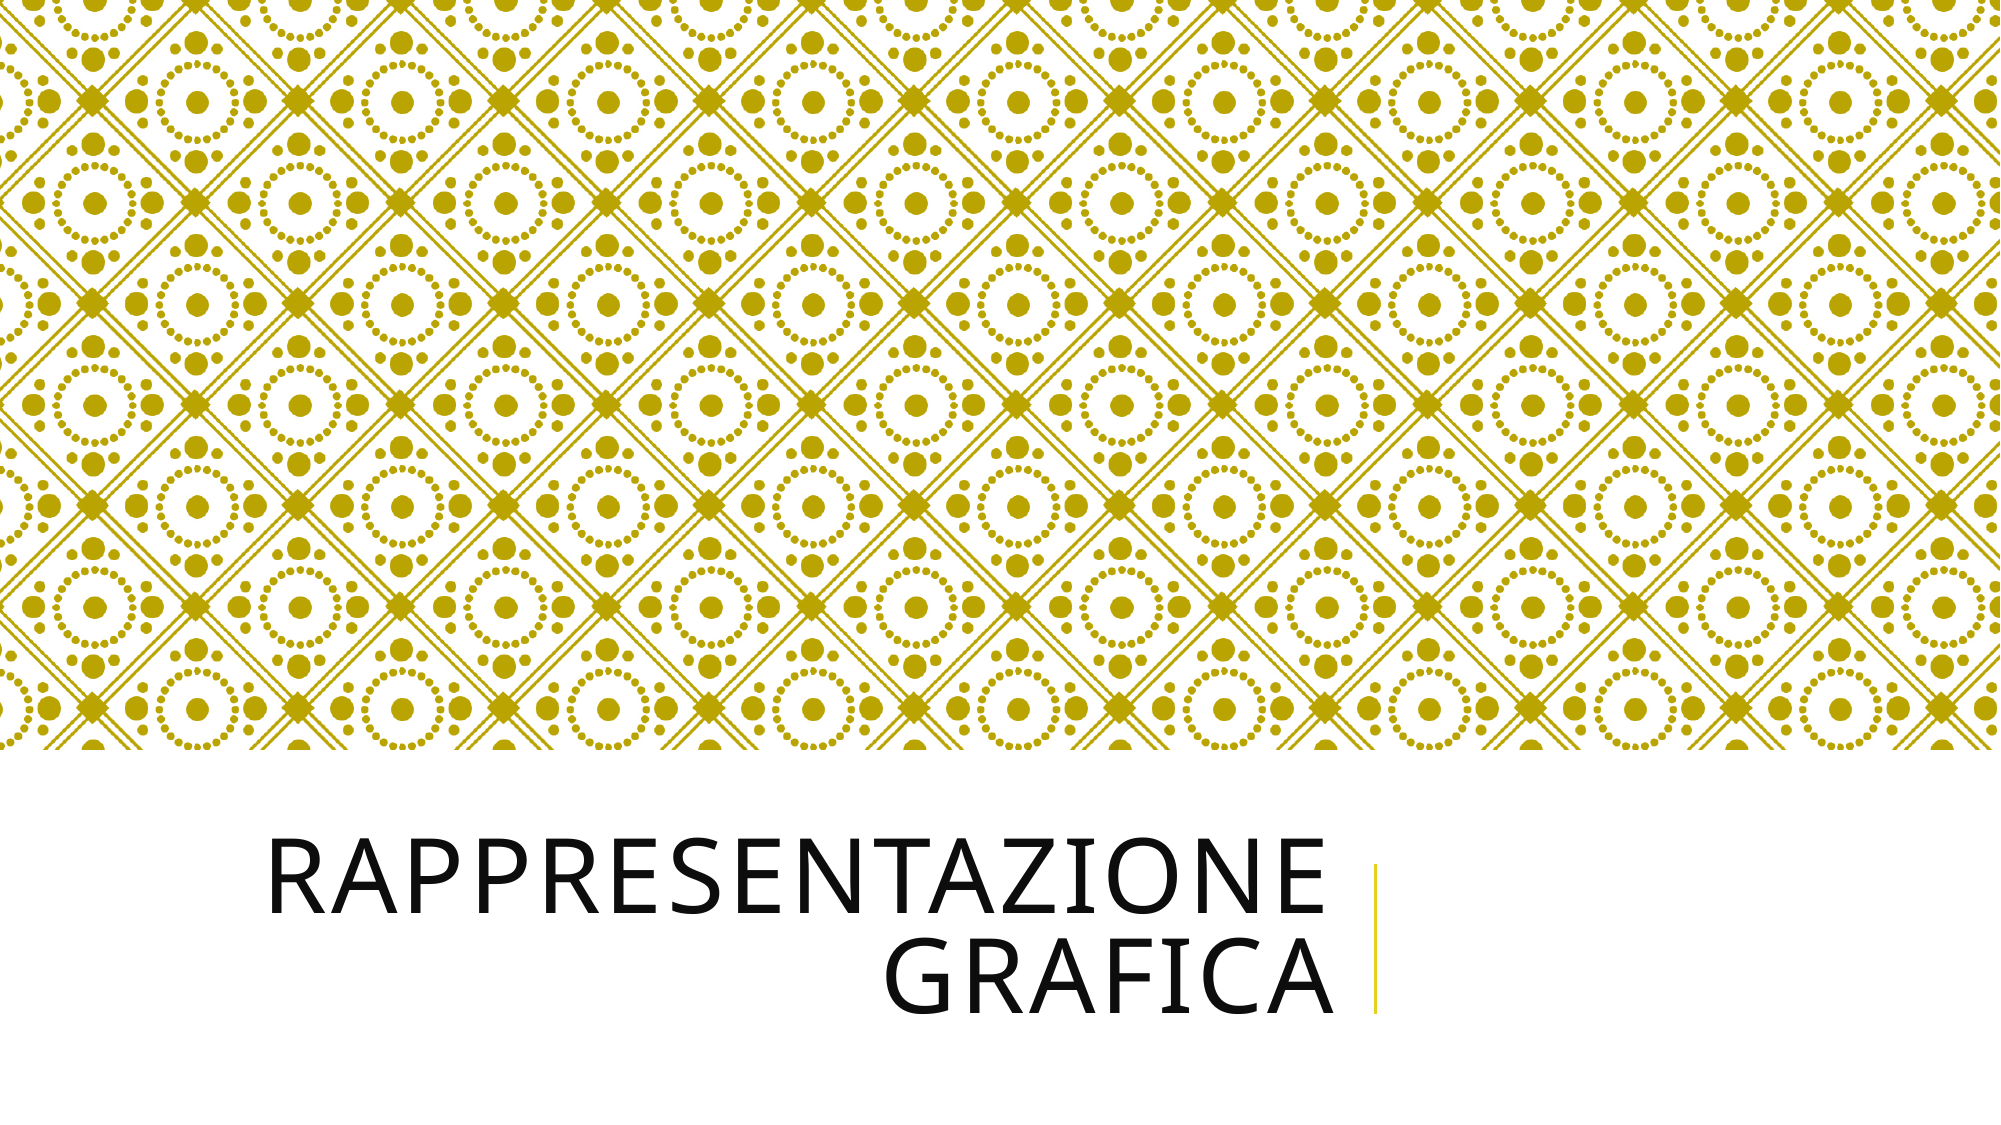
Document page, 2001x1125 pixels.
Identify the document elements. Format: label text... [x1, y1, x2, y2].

title Rappresentazione grafica [75, 813, 1350, 1054]
